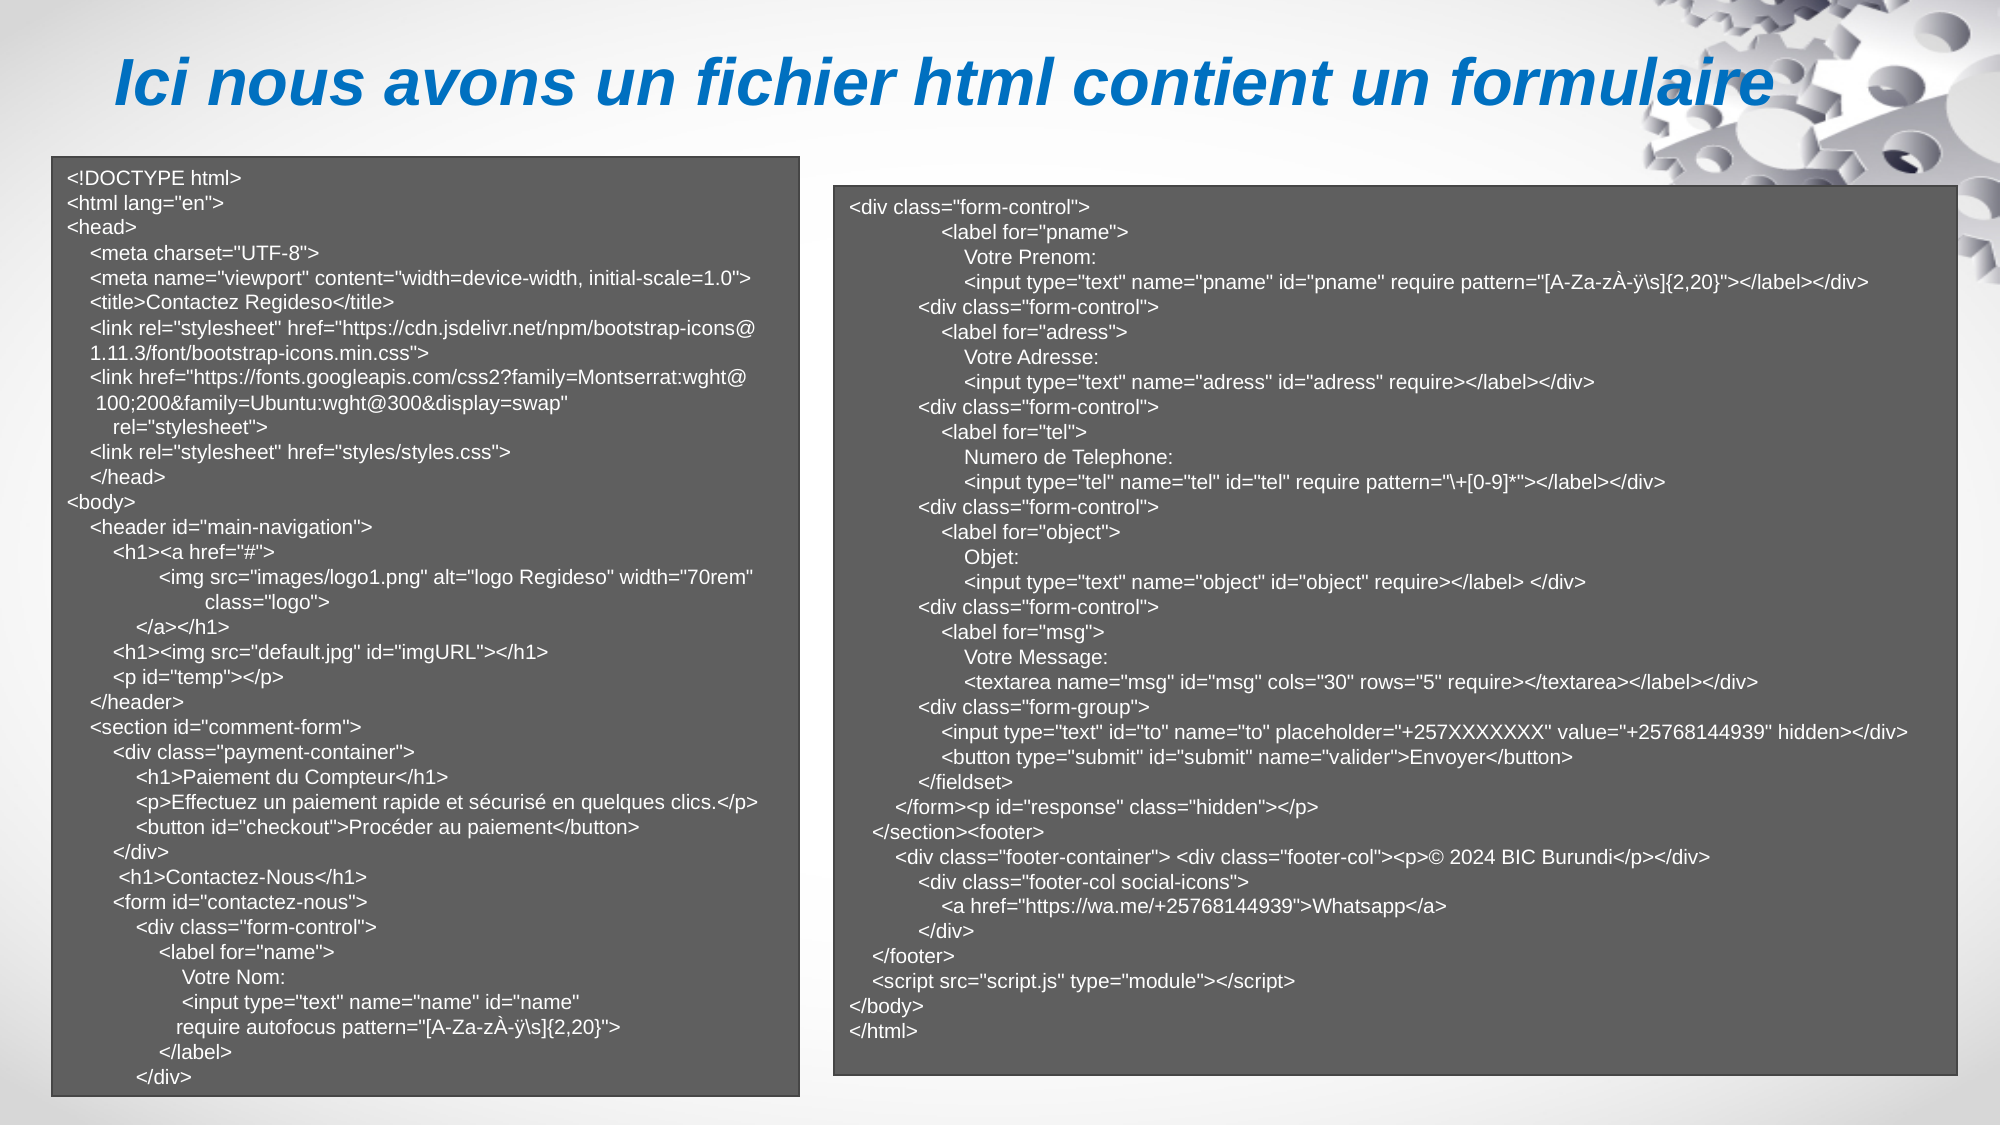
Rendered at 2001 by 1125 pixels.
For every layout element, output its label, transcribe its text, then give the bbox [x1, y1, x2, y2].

text_box <!DOCTYPE html> <html lang="en"> <head> <meta charset="UTF-8"> <meta name="viewport" content="width=device-width, initial-scale=1.0"> <title>Contactez Regideso</title> <link rel="stylesheet" href="https://cdn.jsdelivr.net/npm/bootstrap-icons@ 1.11.3/font/bootstrap-icons.min.css"> <link href="https://fonts.googleapis.com/css2?family=Montserrat:wght@ 100;200&family=Ubuntu:wght@300&display=swap" rel="stylesheet"> <link rel="stylesheet" href="styles/styles.css"> </head> <body> <header id="main-navigation"> <h1><a href="#"> <img src="images/logo1.png" alt="logo Regideso" width="70rem" class="logo"> </a></h1> <h1><img src="default.jpg" id="imgURL"></h1> <p id="temp"></p> </header> <section id="comment-form"> <div class="payment-container"> <h1>Paiement du Compteur</h1> <p>Effectuez un paiement rapide et sécurisé en quelques clics.</p> <button id="checkout">Procéder au paiement</button> </div> <h1>Contactez-Nous</h1> <form id="contactez-nous"> <div class="form-control"> <label for="name"> Votre Nom: <input type="text" name="name" id="name" require autofocus pattern="[A-Za-zÀ-ÿ\s]{2,20}"> </label> </div> [51, 156, 800, 1097]
text_box <div class="form-control"> <label for="pname"> Votre Prenom: <input type="text" name="pname" id="pname" require pattern="[A-Za-zÀ-ÿ\s]{2,20}"></label></div> <div class="form-control"> <label for="adress"> Votre Adresse: <input type="text" name="adress" id="adress" require></label></div> <div class="form-control"> <label for="tel"> Numero de Telephone: <input type="tel" name="tel" id="tel" require pattern="\+[0-9]*"></label></div> <div class="form-control"> <label for="object"> Objet: <input type="text" name="object" id="object" require></label> </div> <div class="form-control"> <label for="msg"> Votre Message: <textarea name="msg" id="msg" cols="30" rows="5" require></textarea></label></div> <div class="form-group"> <input type="text" id="to" name="to" placeholder="+257XXXXXXX" value="+25768144939" hidden></div> <button type="submit" id="submit" name="valider">Envoyer</button> </fieldset> </form><p id="response" class="hidden"></p> </section><footer> <div class="footer-container"> <div class="footer-col"><p>© 2024 BIC Burundi</p></div> <div class="footer-col social-icons"> <a href="https://wa.me/+25768144939">Whatsapp</a> </div> </footer> <script src="script.js" type="module"></script> </body> </html> [833, 185, 1958, 1076]
title Ici nous avons un fichier html contient un formulaire [99, 30, 1901, 127]
picture [0, 0, 2000, 1125]
